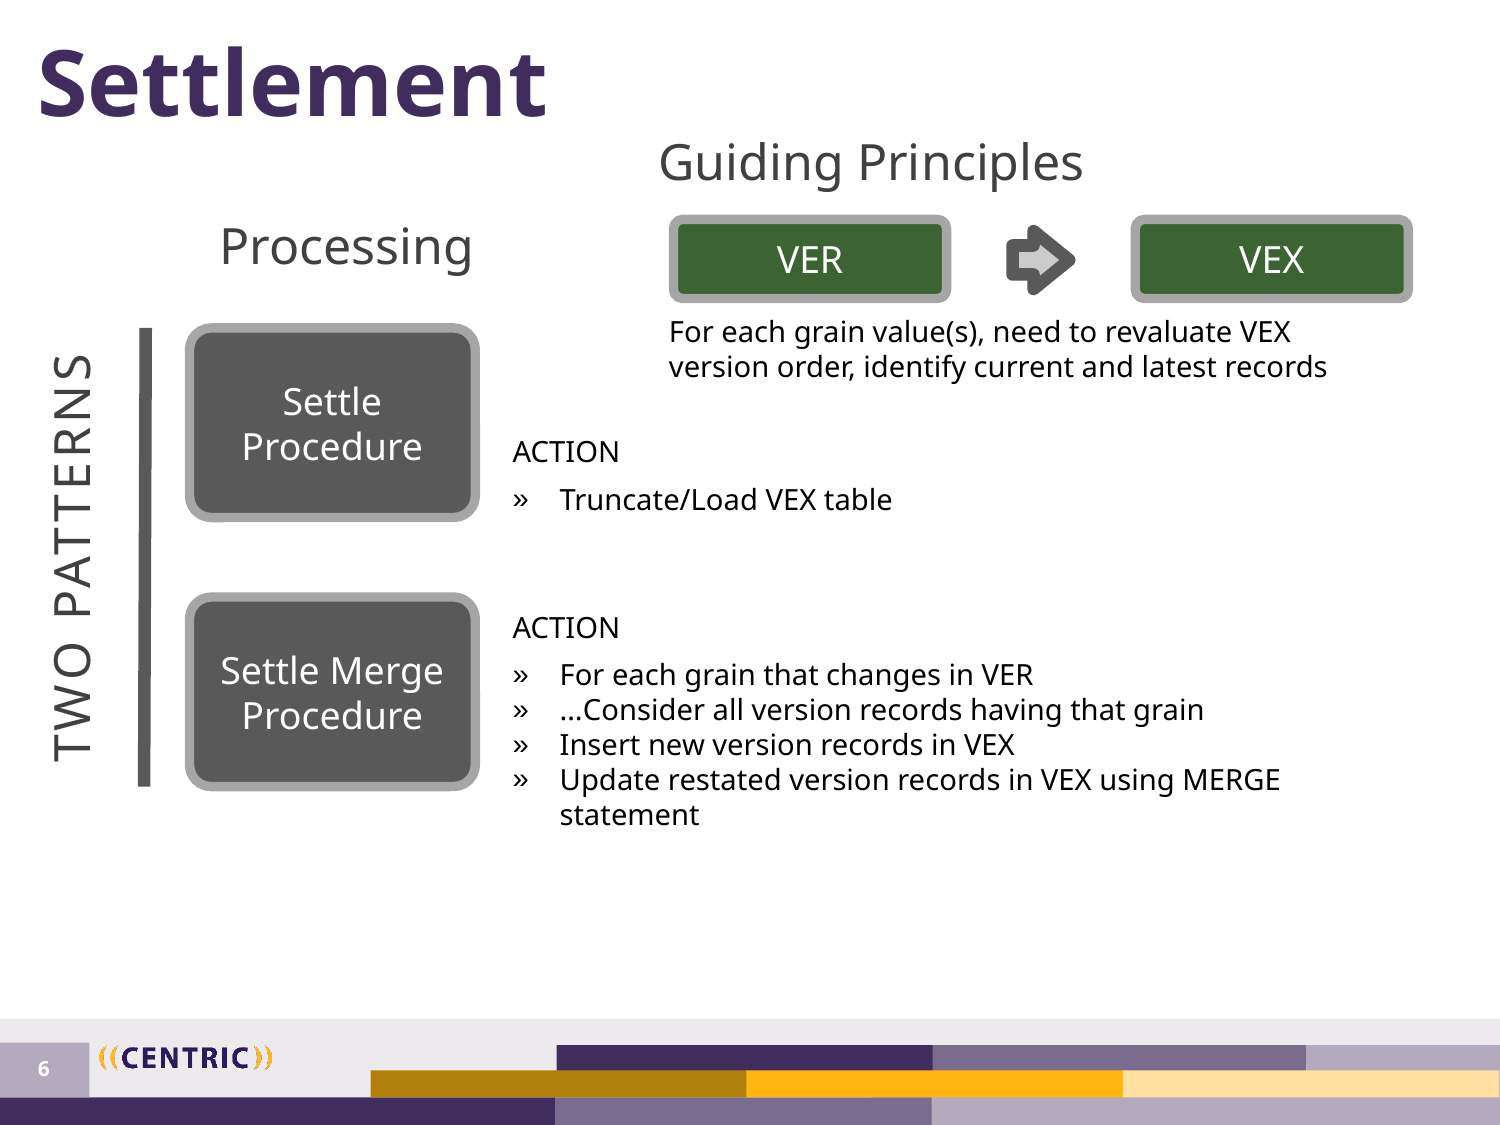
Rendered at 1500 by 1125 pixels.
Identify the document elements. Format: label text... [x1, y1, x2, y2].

slide_number 6 [11, 1058, 76, 1081]
text_box Processing [204, 207, 490, 282]
text_box Settle Procedure [188, 327, 477, 519]
text_box ACTION Truncate/Load VEX table [498, 426, 1025, 524]
text_box TWO PATTERNS [32, 338, 108, 778]
title Settlement [37, 37, 1463, 124]
text_box [1011, 230, 1071, 290]
picture [99, 1045, 272, 1070]
text_box VEX [1134, 218, 1410, 300]
text_box Settle Merge Procedure [188, 596, 477, 788]
text_box ACTION For each grain that changes in VER …Consider all version records having that grain Insert new version records in VEX Update restated version records in VEX using MERGE statement [498, 601, 1424, 839]
text_box Guiding Principles [643, 123, 1101, 198]
text_box For each grain value(s), need to revaluate VEX version order, identify current and latest records [654, 306, 1371, 391]
text_box VER [672, 218, 948, 300]
